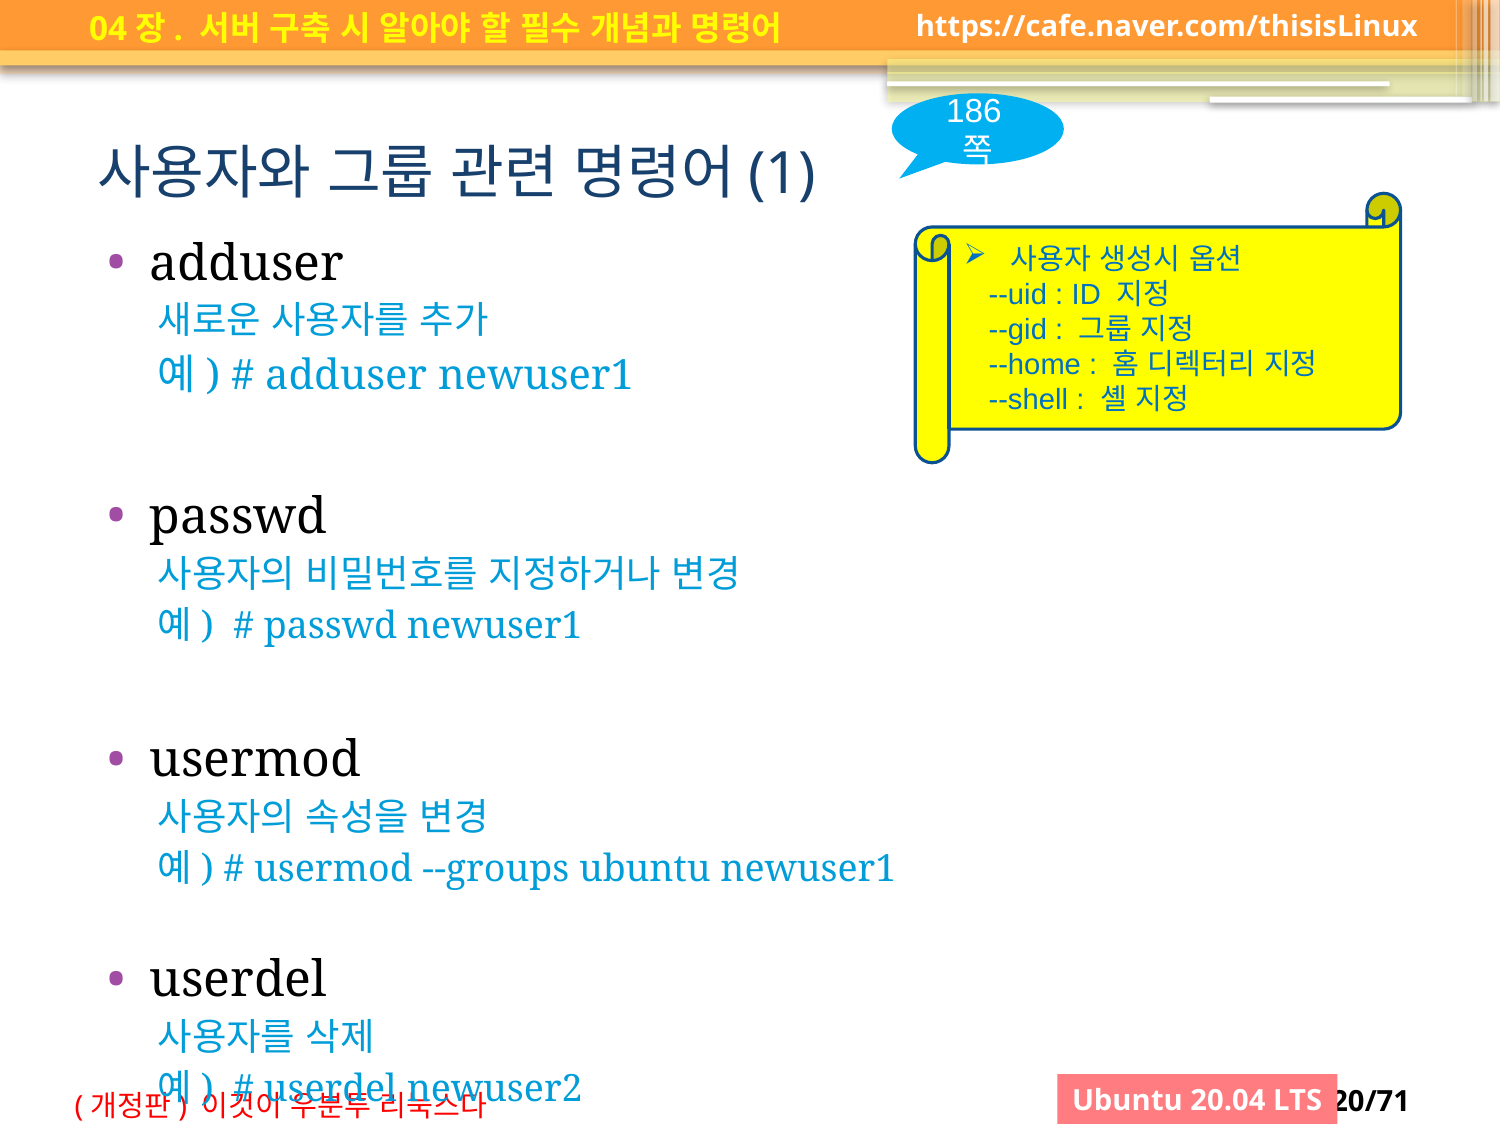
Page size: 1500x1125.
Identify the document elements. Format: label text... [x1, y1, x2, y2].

title 사용자와 그룹 관련 명령어(1) [82, 117, 1432, 223]
text_box 사용자 생성시 옵션 --uid : ID 지정 --gid : 그룹 지정 --home : 홈 디렉터리 지정 --shell : 셸 지정 [913, 191, 1403, 465]
list adduser 새로운 사용자를 추가 예) # adduser newuser1 passwd 사용자의 비밀번호를 지정하거나 변경 예) # passwd newuser1 usermod 사용자의 속성을 변경 예) # usermod --groups ubuntu newuser1 userdel 사용자를 삭제 예) # userdel newuser2 [75, 222, 1425, 1079]
text_box 186쪽 [890, 91, 1066, 181]
